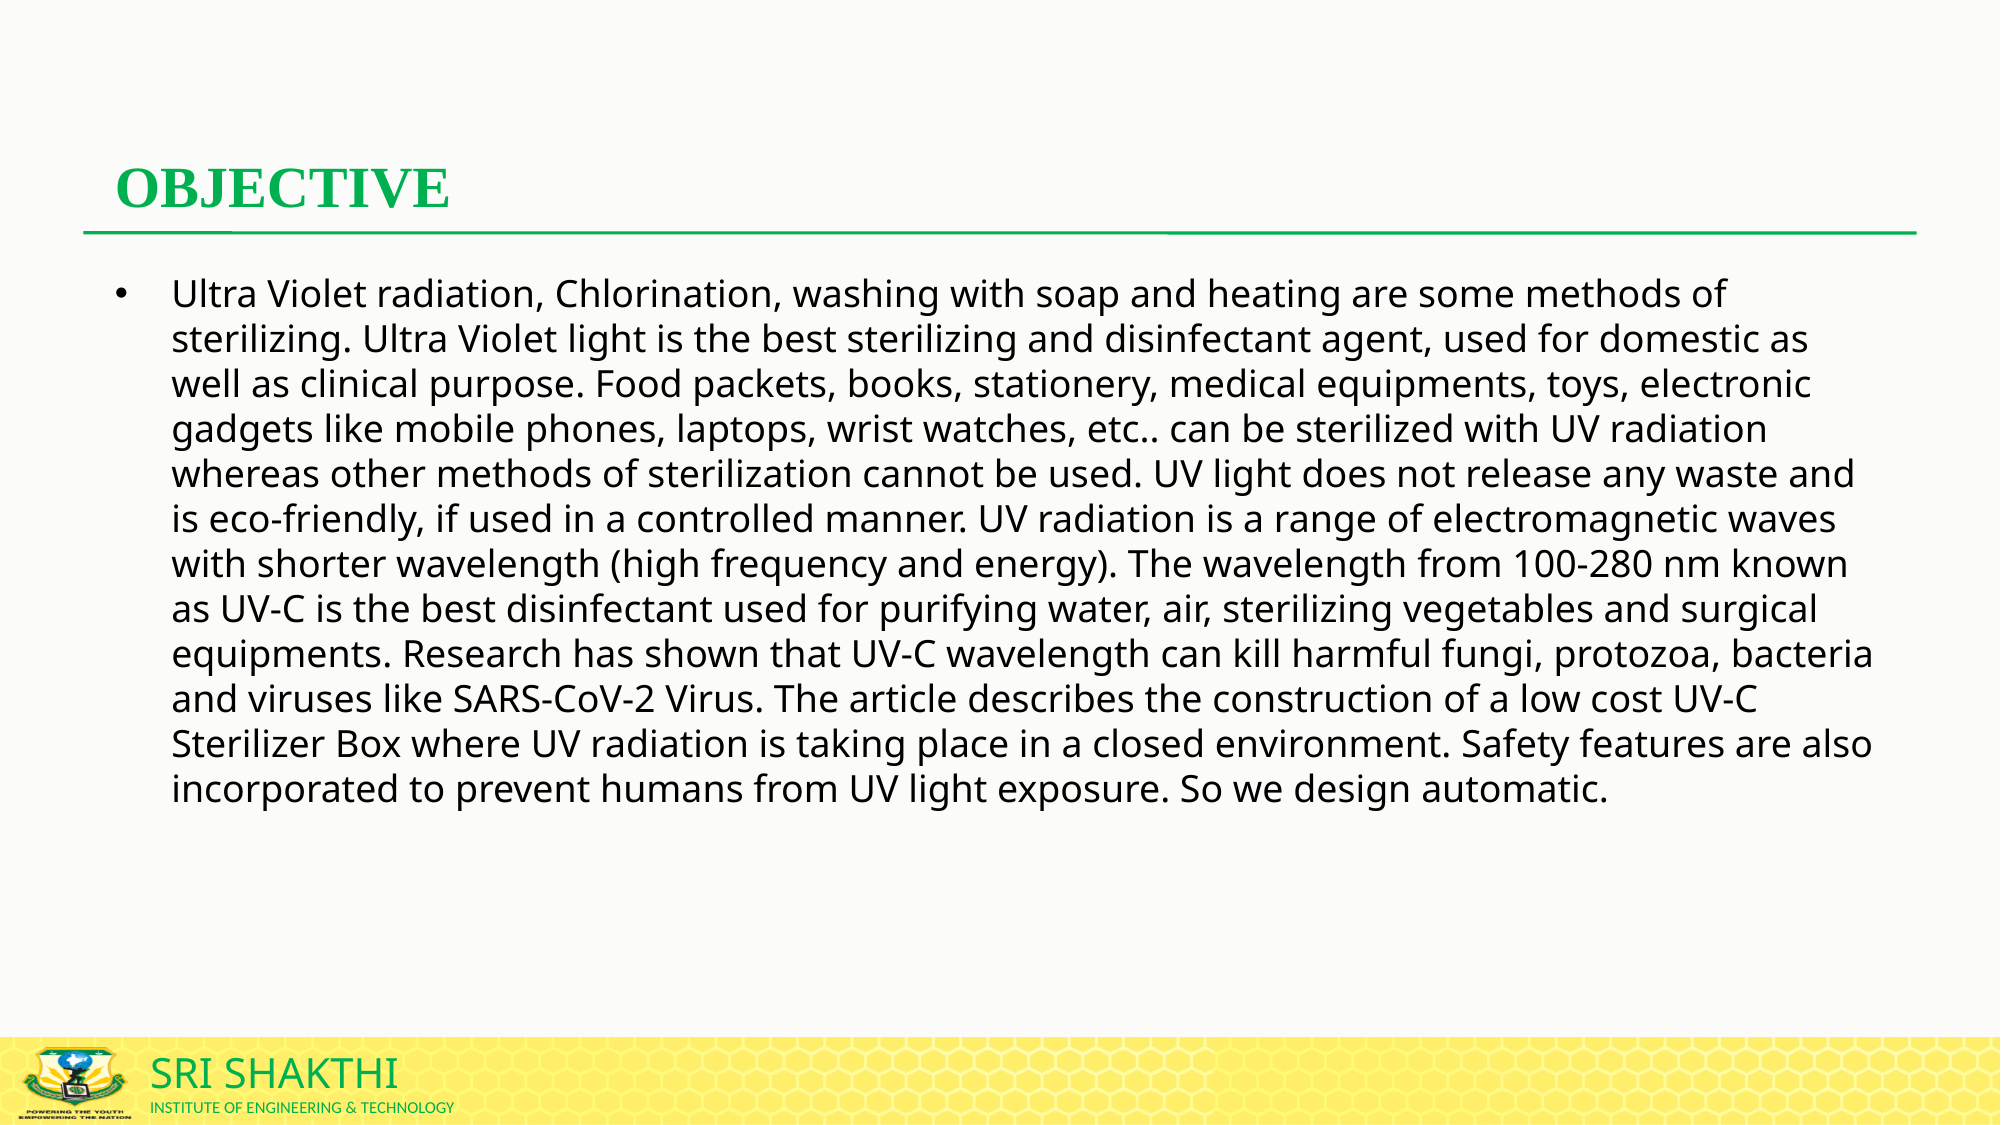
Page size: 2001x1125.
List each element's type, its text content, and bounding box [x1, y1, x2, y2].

title OBJECTIVE [99, 120, 1900, 250]
list Ultra Violet radiation, Chlorination, washing with soap and heating are some methods of sterilizing. Ultra Violet light is the best sterilizing and disinfectant agent, used for domestic as well as clinical purpose. Food packets, books, stationery, medical equipments, toys, electronic gadgets like mobile phones, laptops, wrist watches, etc.. can be sterilized with UV radiation whereas other methods of sterilization cannot be used. UV light does not release any waste and is eco-friendly, if used in a controlled manner. UV radiation is a range of electromagnetic waves with shorter wavelength (high frequency and energy). The wavelength from 100-280 nm known as UV-C is the best disinfectant used for purifying water, air, sterilizing vegetables and surgical equipments. Research has shown that UV-C wavelength can kill harmful fungi, protozoa, bacteria and viruses like SARS-CoV-2 Virus. The article describes the construction of a low cost UV-C Sterilizer Box where UV radiation is taking place in a closed environment. Safety features are also incorporated to prevent humans from UV light exposure. So we design automatic. [99, 262, 1900, 1005]
picture [0, 1037, 2000, 1125]
